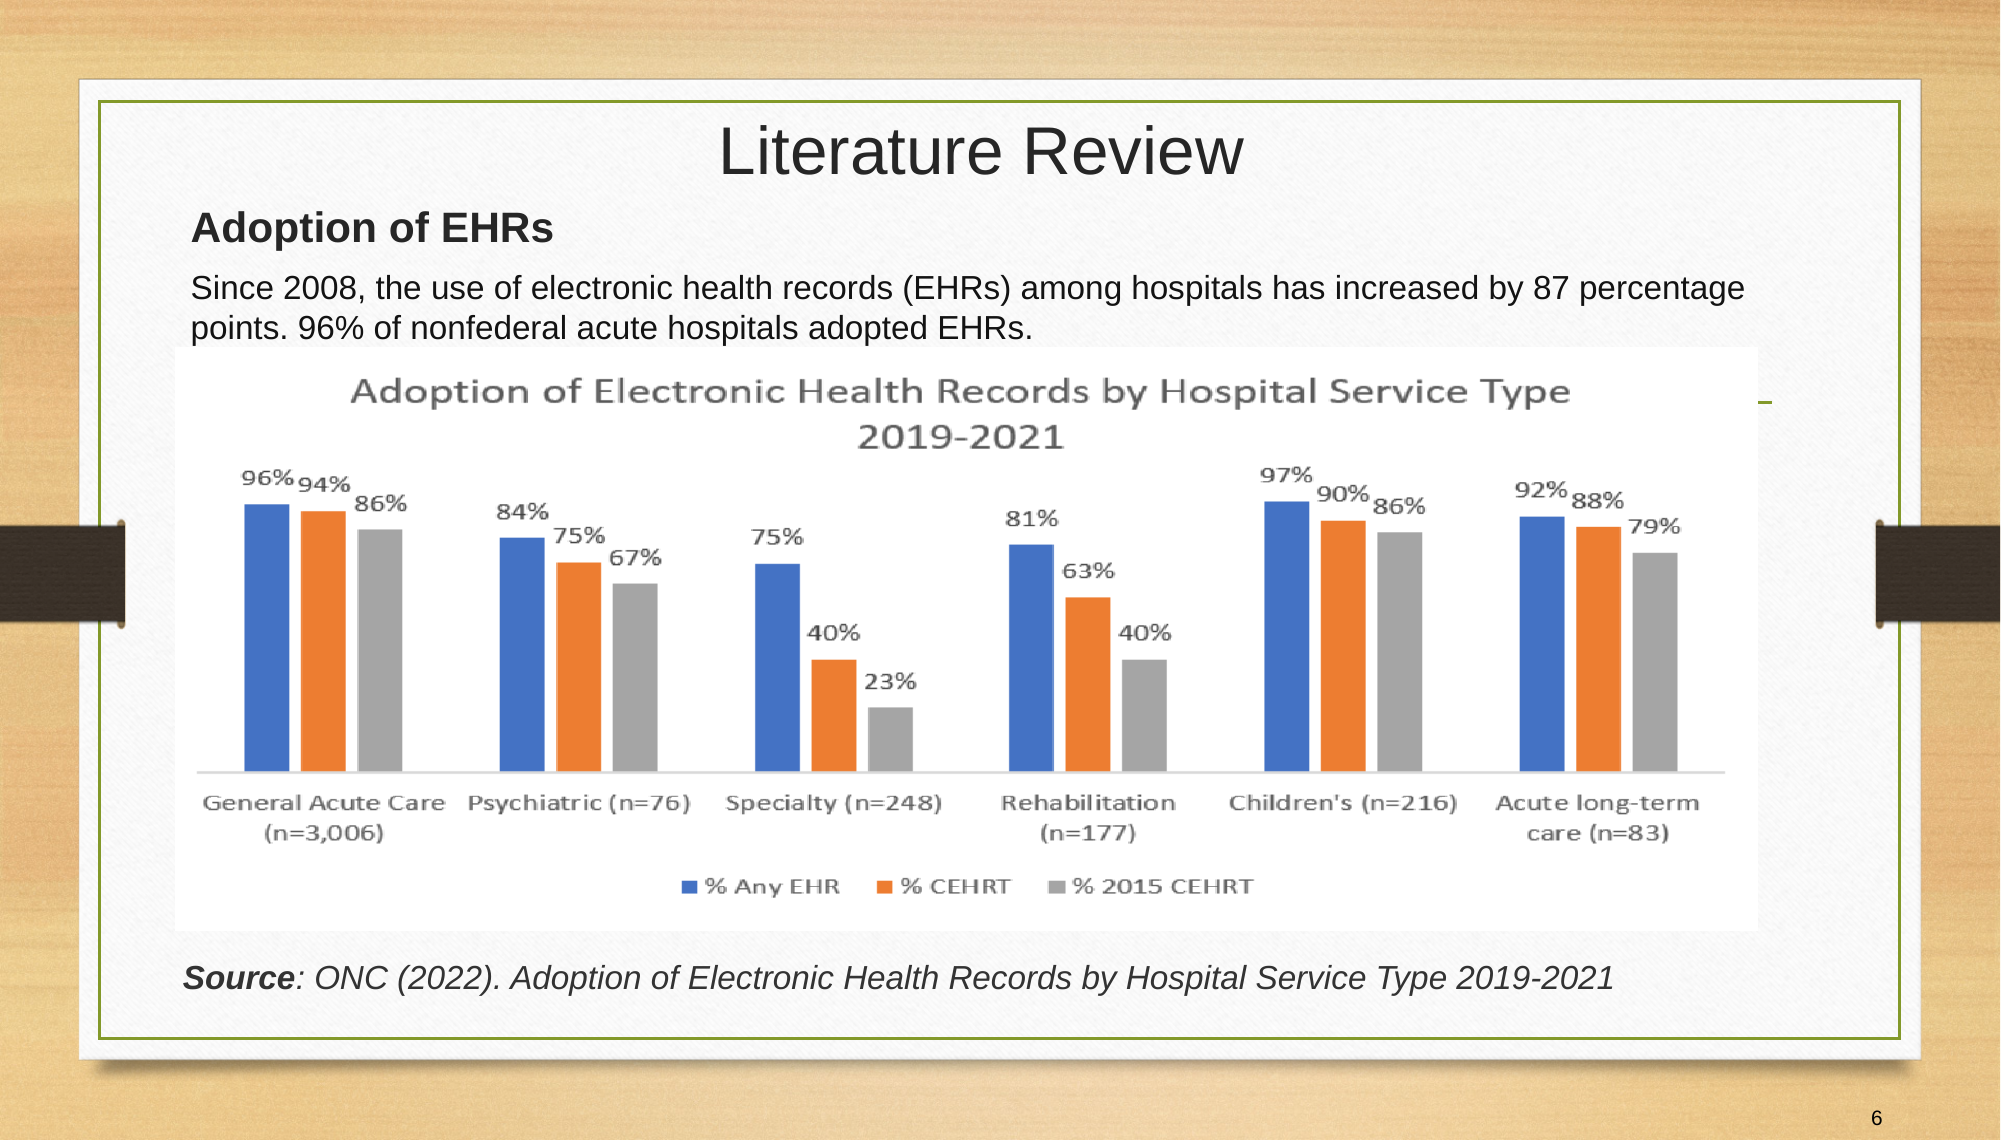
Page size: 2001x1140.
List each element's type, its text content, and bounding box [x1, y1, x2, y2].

text_box Adoption of EHRs [175, 191, 628, 259]
picture [0, 0, 2001, 1140]
title Literature Review [703, 113, 1282, 182]
slide_number 6 [1808, 1093, 1898, 1140]
text_box Source: ONC (2022). Adoption of Electronic Health Records by Hospital Service Type 2019-2021 [168, 948, 1832, 1004]
list Since 2008, the use of electronic health records (EHRs) among hospitals has increased by 87 percentage points. 96% of nonfederal acute hospitals adopted EHRs. [175, 258, 1825, 364]
